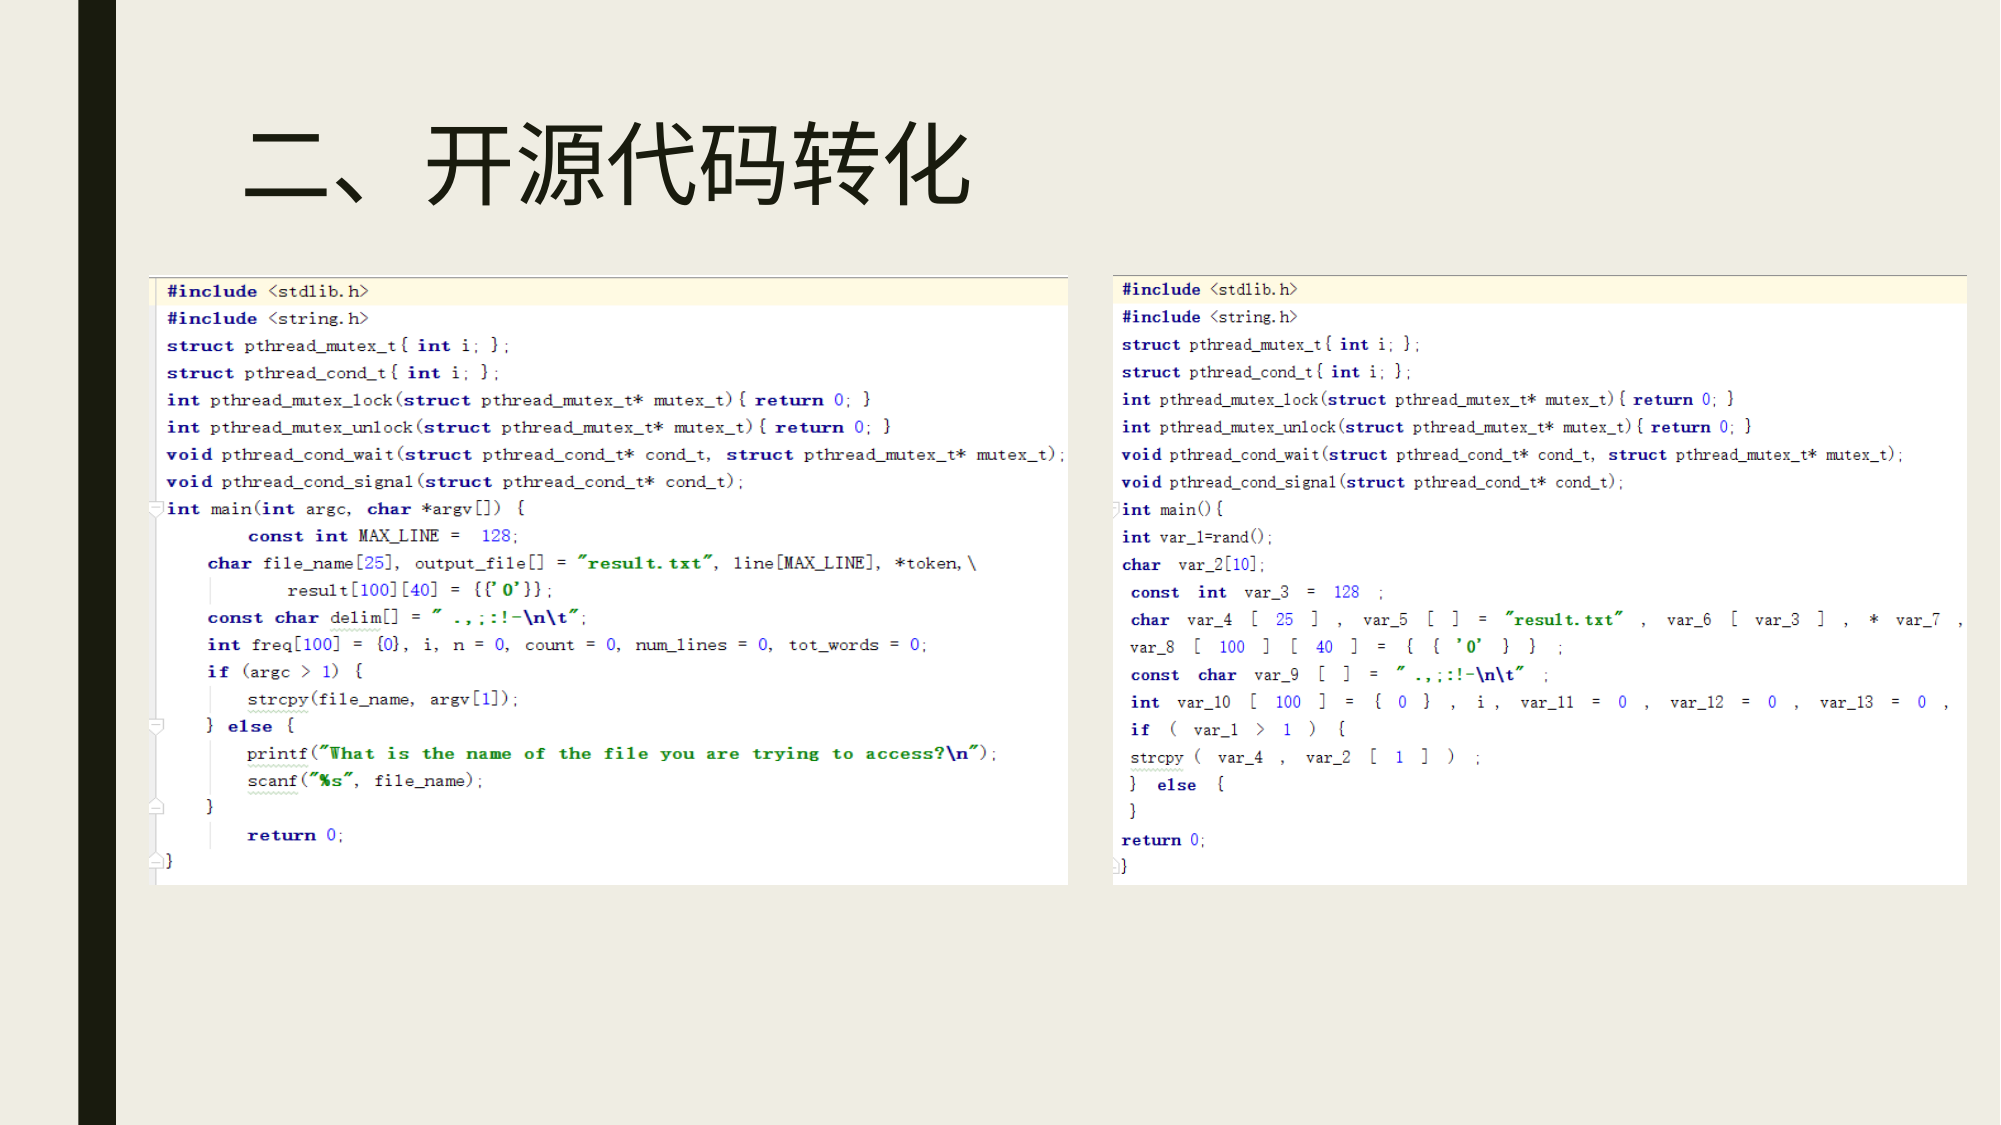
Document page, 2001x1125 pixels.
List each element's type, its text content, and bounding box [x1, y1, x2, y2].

title 二、开源代码转化 [225, 112, 1800, 230]
picture [1113, 275, 1967, 885]
picture [149, 275, 1068, 885]
